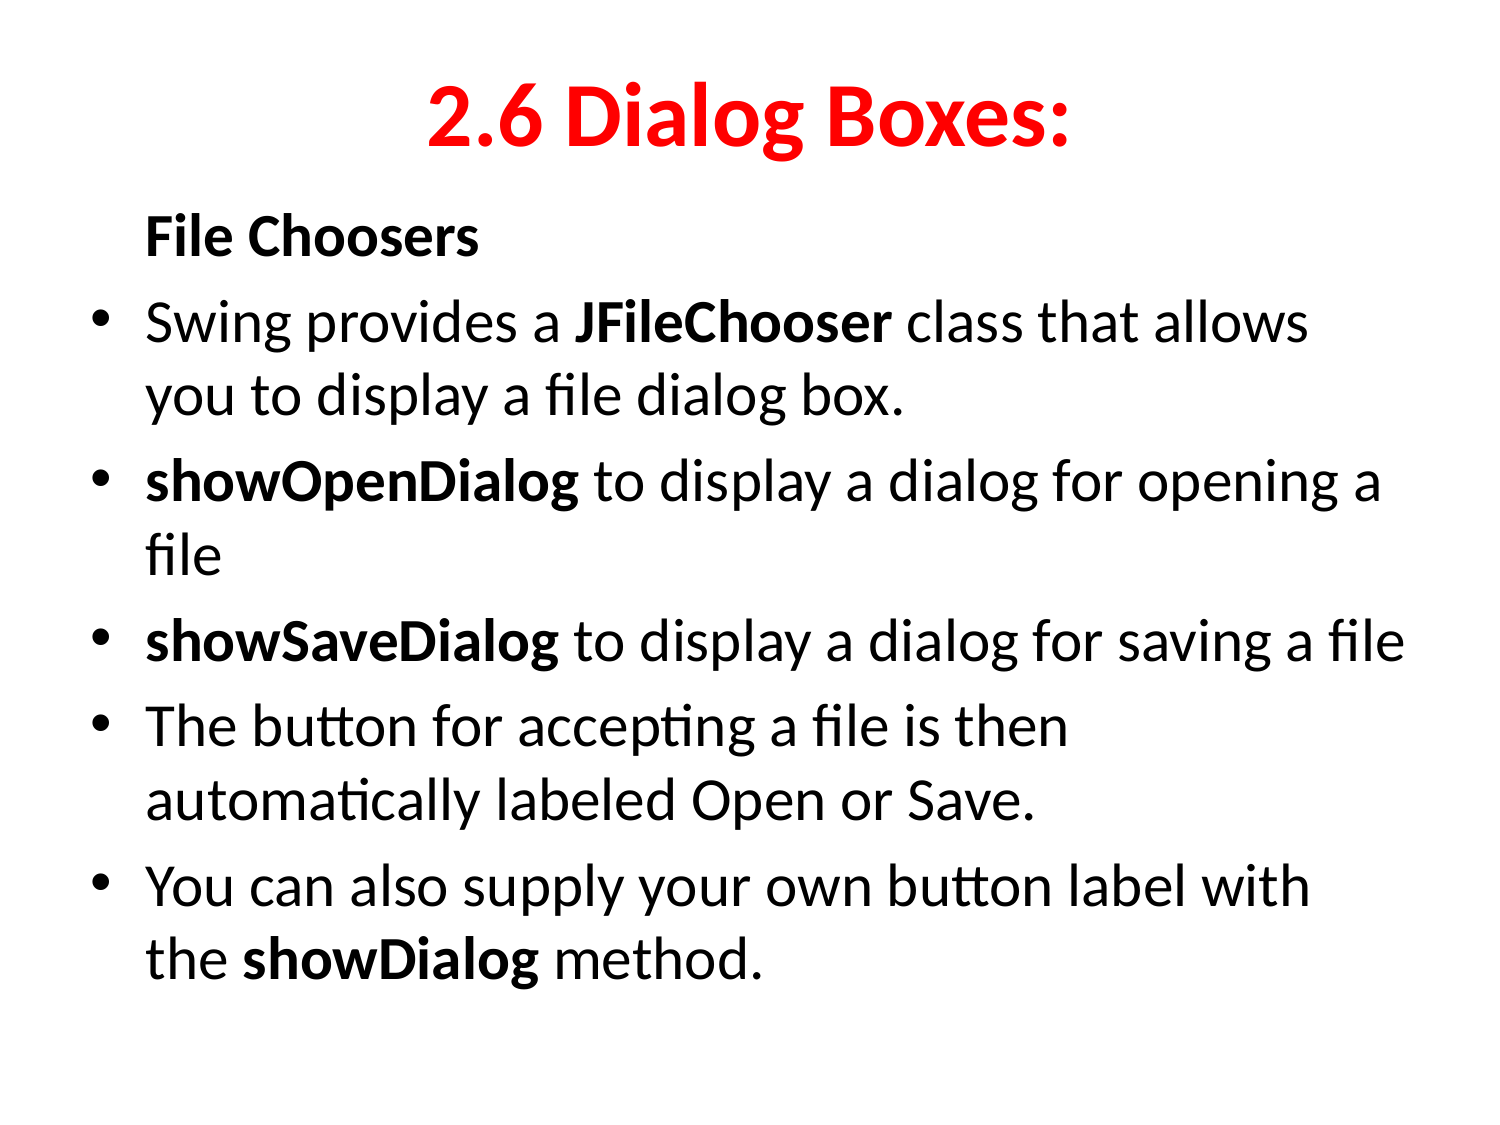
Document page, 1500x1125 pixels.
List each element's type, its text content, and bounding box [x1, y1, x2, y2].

title 2.6 Dialog Boxes: [75, 45, 1425, 175]
list File Choosers Swing provides a JFileChooser class that allows you to display a file dialog box. showOpenDialog to display a dialog for opening a file showSaveDialog to display a dialog for saving a file The button for accepting a file is then automatically labeled Open or Save. You can also supply your own button label with the showDialog method. [75, 187, 1425, 1063]
